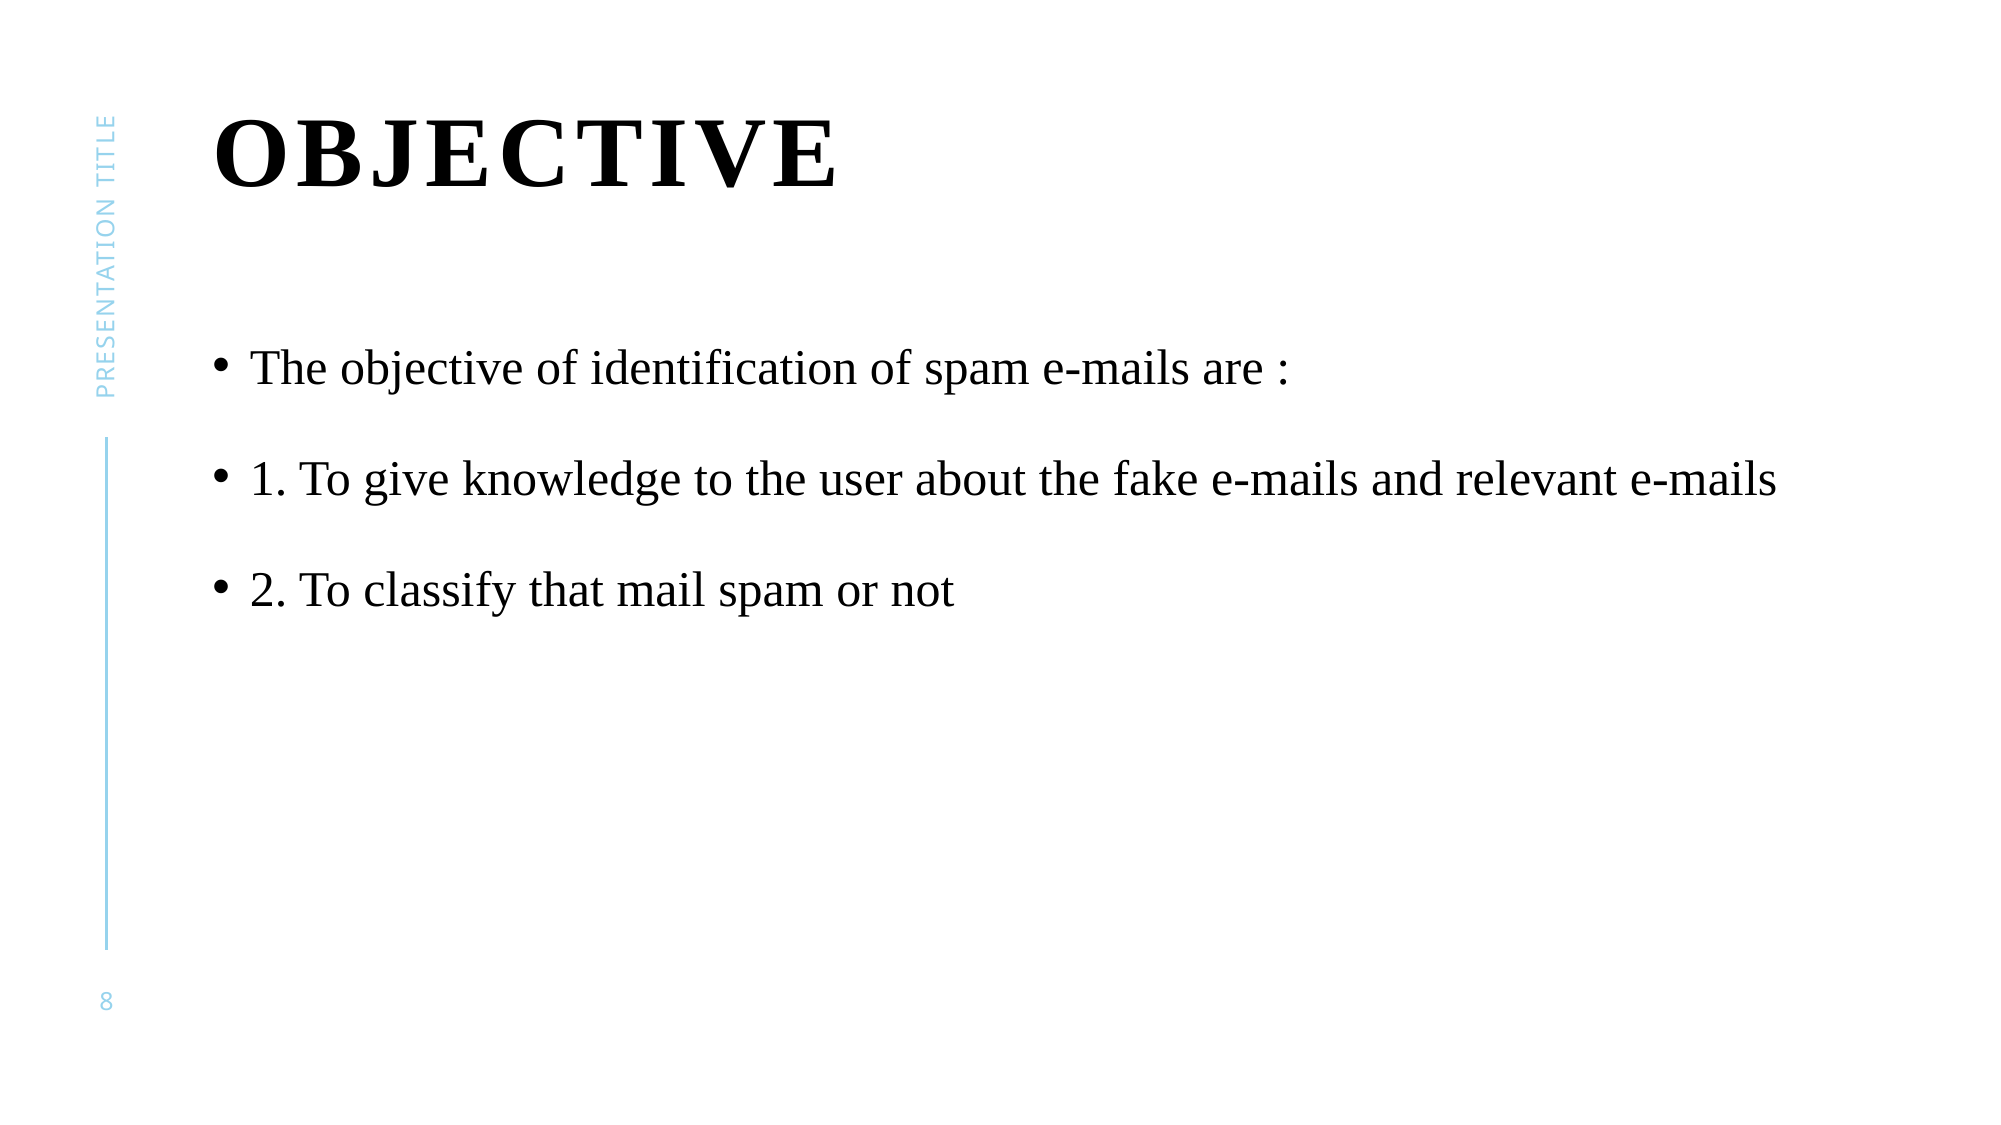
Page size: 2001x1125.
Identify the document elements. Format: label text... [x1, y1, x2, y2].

slide_number 8 [68, 987, 144, 1018]
list The objective of identification of spam e-mails are : 1. To give knowledge to the user about the fake e-mails and relevant e-mails 2. To classify that mail spam or not [212, 304, 1824, 1019]
footer presentation title [90, 107, 122, 400]
title OBJECTIVE [212, 99, 1863, 250]
